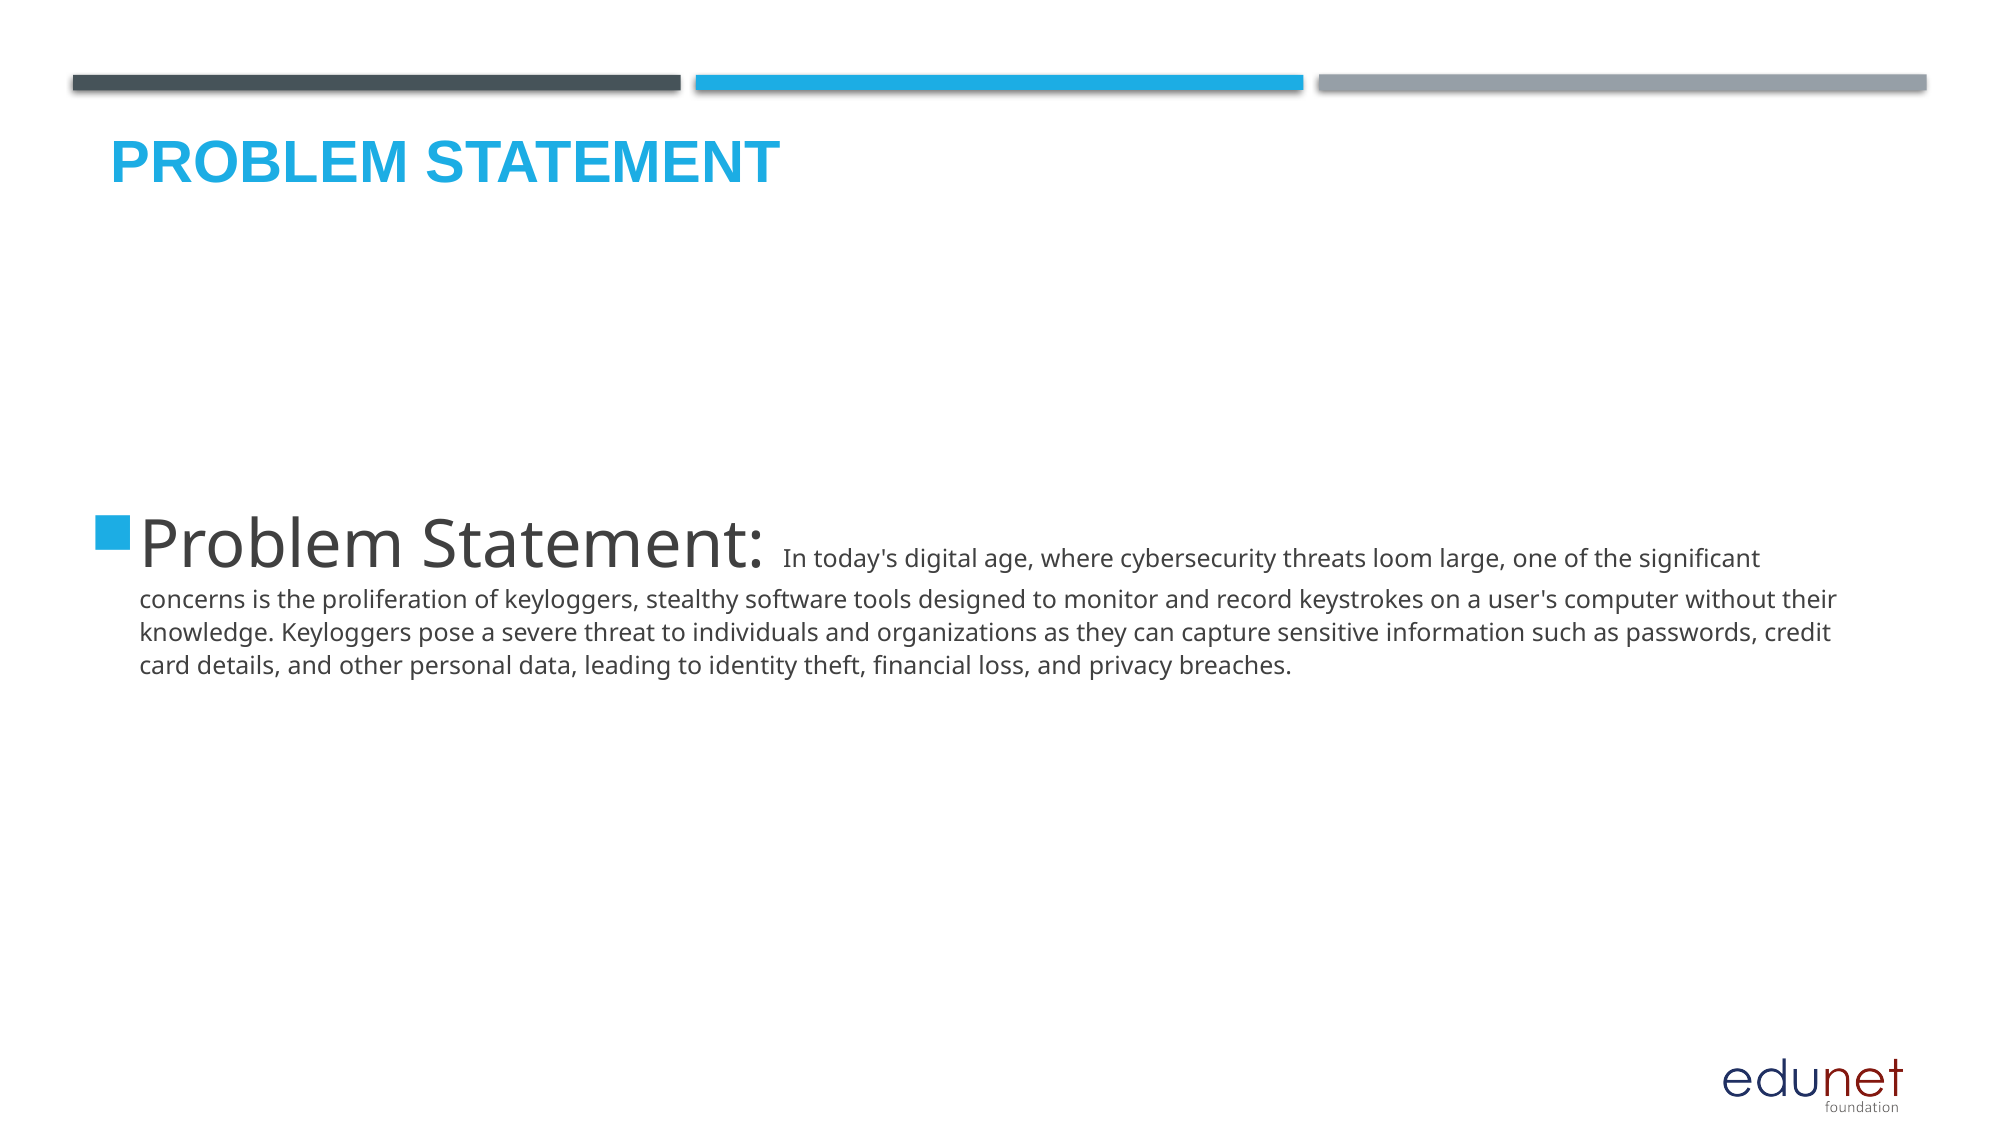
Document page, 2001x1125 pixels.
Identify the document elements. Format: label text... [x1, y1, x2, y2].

list Problem Statement: In today's digital age, where cybersecurity threats loom large, one of the significant concerns is the proliferation of keyloggers, stealthy software tools designed to monitor and record keystrokes on a user's computer without their knowledge. Keyloggers pose a severe threat to individuals and organizations as they can capture sensitive information such as passwords, credit card details, and other personal data, leading to identity theft, financial loss, and privacy breaches. [74, 203, 1884, 970]
title Problem Statement [95, 115, 1905, 203]
picture [1719, 1056, 1905, 1116]
